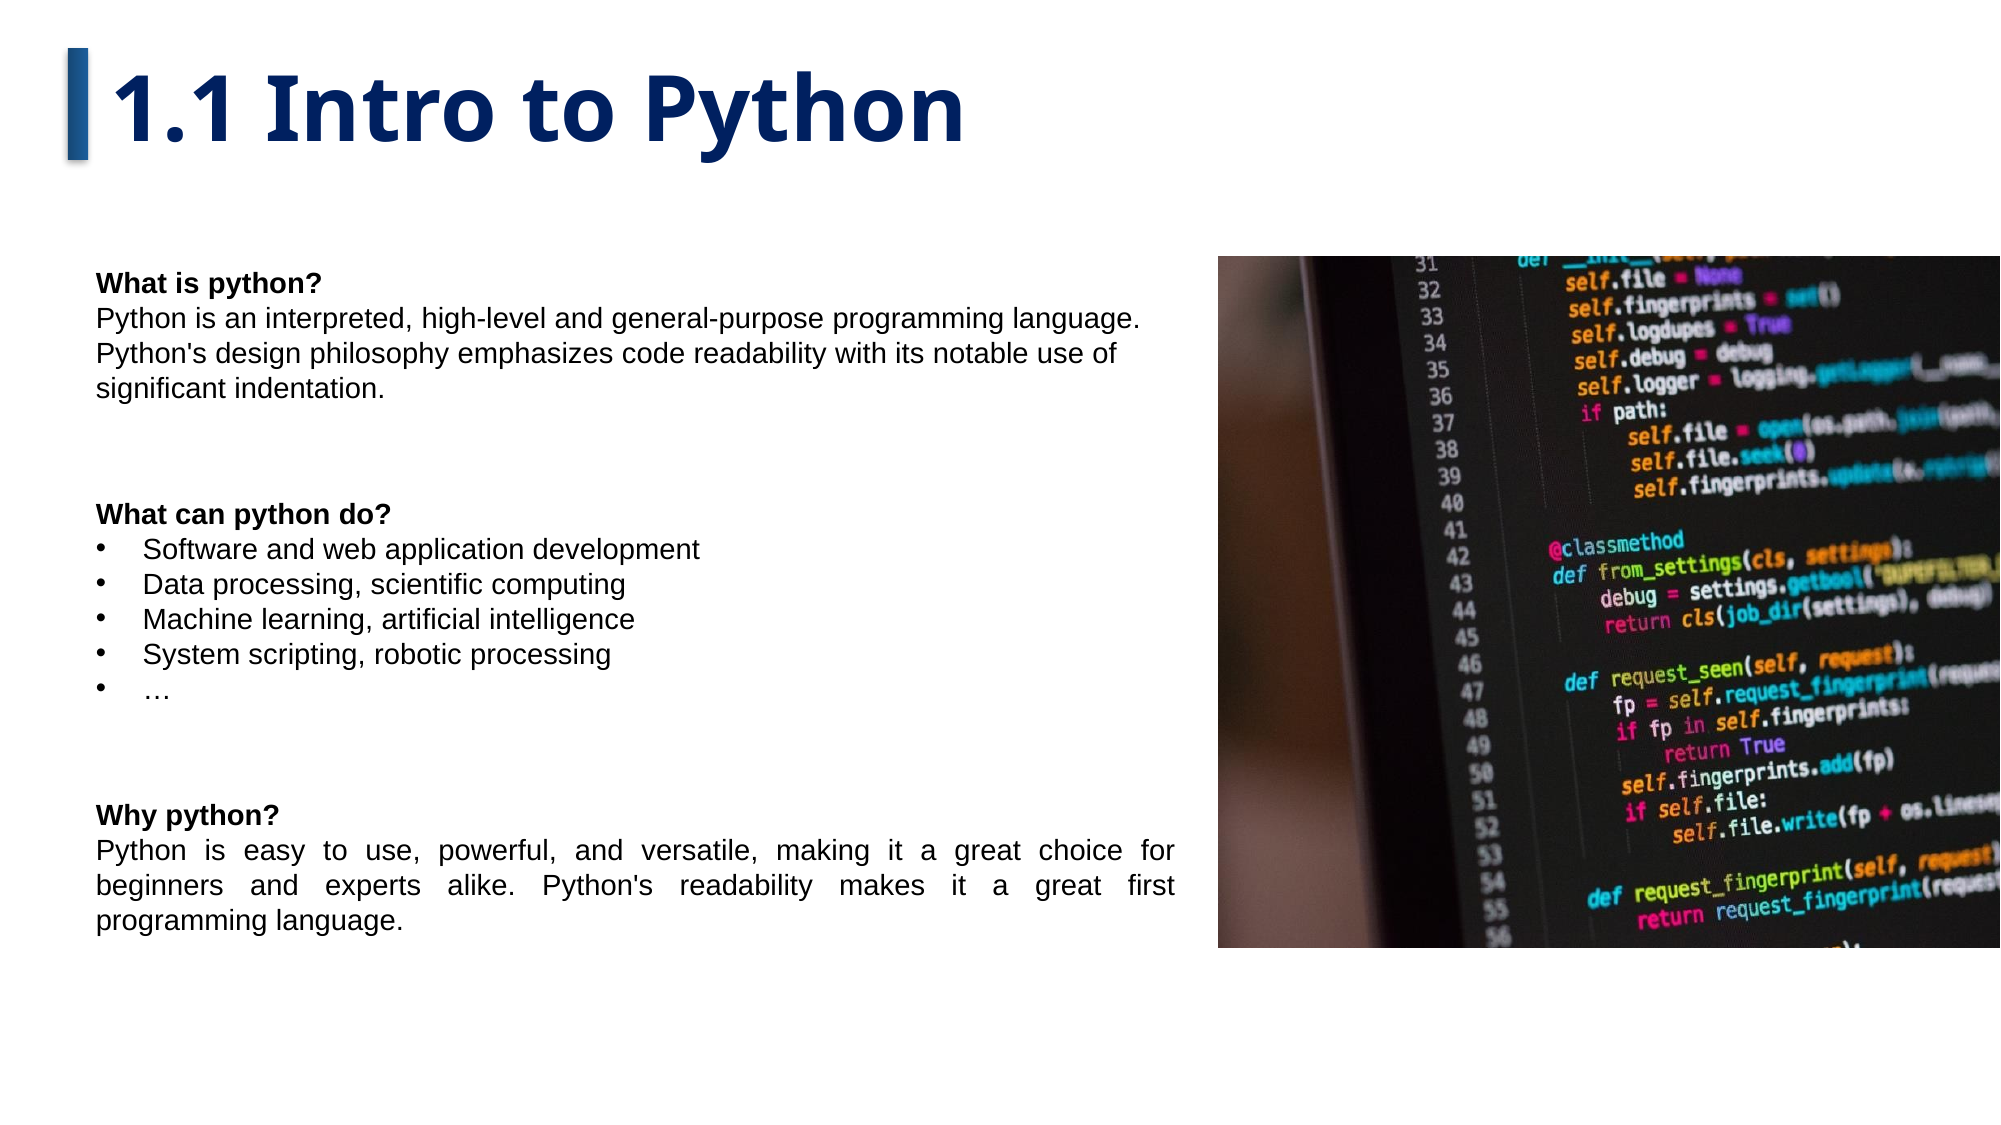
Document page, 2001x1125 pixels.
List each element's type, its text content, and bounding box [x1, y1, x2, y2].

text_box What can python do? Software and web application development Data processing, scientific computing Machine learning, artificial intelligence System scripting, robotic processing … [88, 487, 1185, 713]
text_box 1.1 Intro to Python [102, 48, 1259, 169]
text_box What is python? Python is an interpreted, high-level and general-purpose programming language. Python's design philosophy emphasizes code readability with its notable use of significant indentation. [88, 256, 1185, 412]
text_box Why python? Python is easy to use, powerful, and versatile, making it a great choice for beginners and experts alike. Python's readability makes it a great first programming language. [88, 788, 1185, 944]
text_box [67, 48, 89, 160]
picture [1217, 256, 2000, 949]
